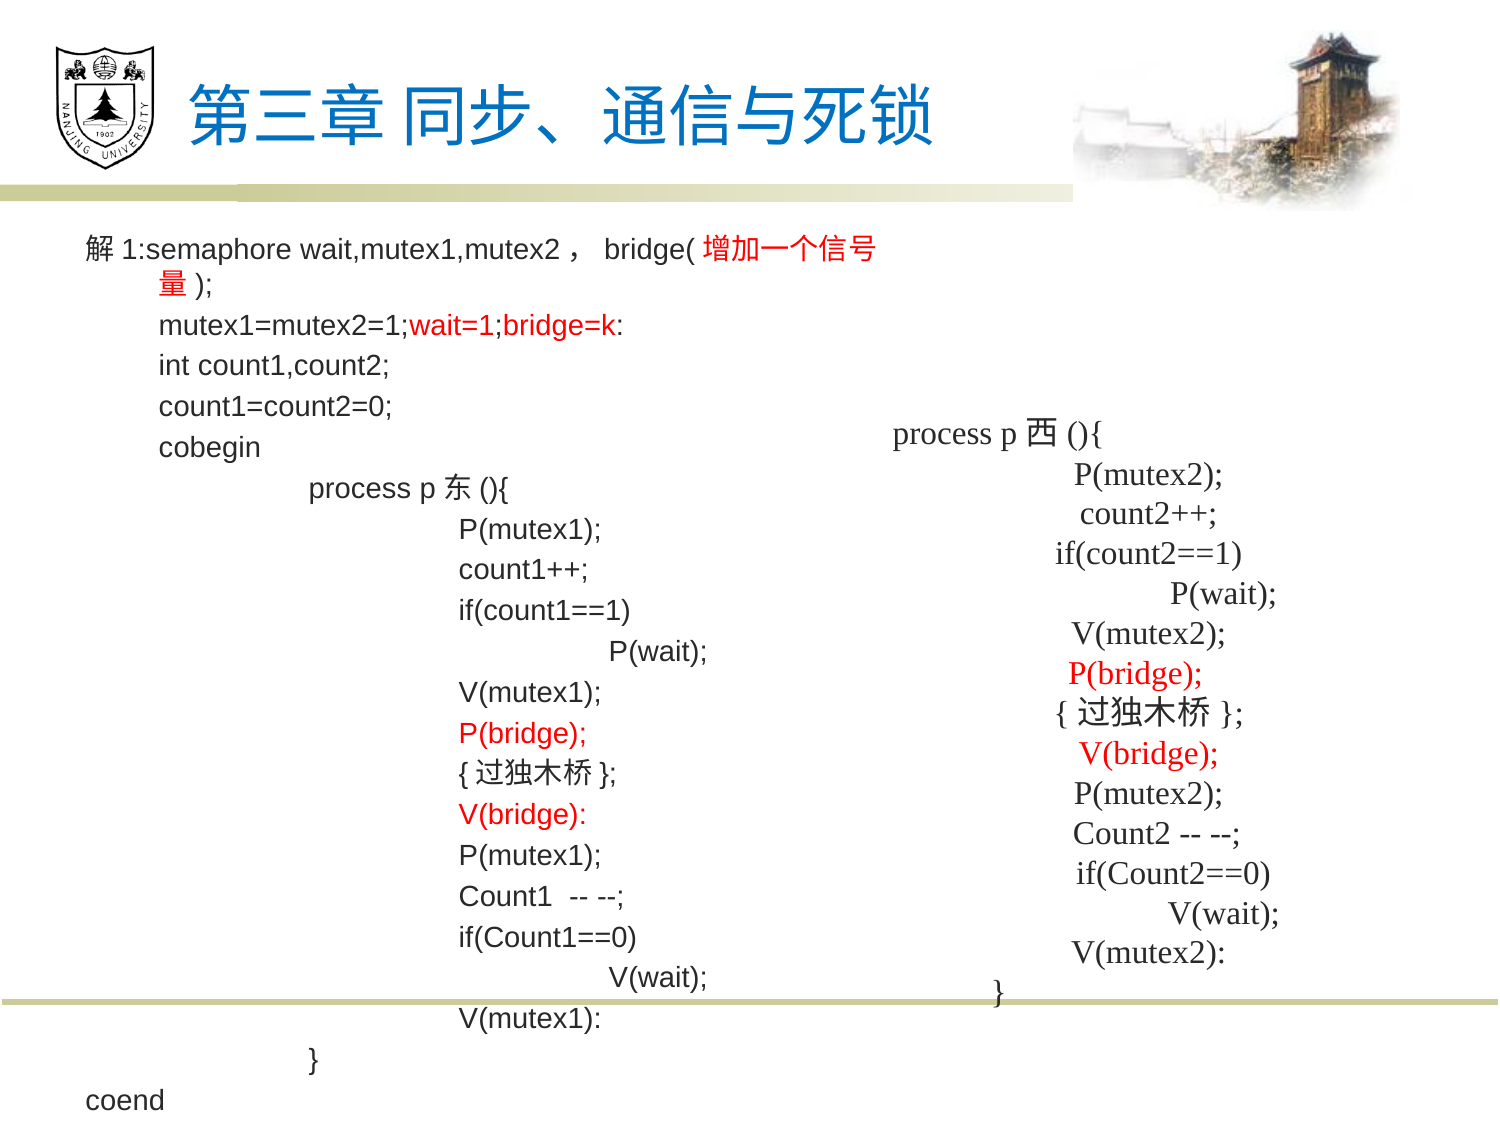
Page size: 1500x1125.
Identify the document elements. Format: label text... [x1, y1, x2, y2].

title 第三章 同步、通信与死锁 [171, 66, 1093, 161]
picture [2, 999, 667, 1005]
picture [50, 42, 160, 173]
picture [1330, 999, 1498, 1005]
picture [1073, 30, 1400, 211]
text_box process p西(){ P(mutex2); count2++; if(count2==1) P(wait); V(mutex2); P(bridge); {过独木桥}; V(bridge); P(mutex2); Count2 -- --; if(Count2==0) V(wait); V(mutex2): } [667, 404, 1330, 1125]
list 解1:semaphore wait,mutex1,mutex2，bridge(增加一个信号量); mutex1=mutex2=1;wait=1;bridge=k: int count1,count2; count1=count2=0; cobegin process p东(){ P(mutex1); count1++; if(count1==1) P(wait); V(mutex1); P(bridge); {过独木桥}; V(bridge): P(mutex1); Count1 -- --; if(Count1==0) V(wait); V(mutex1): } coend [70, 222, 931, 944]
